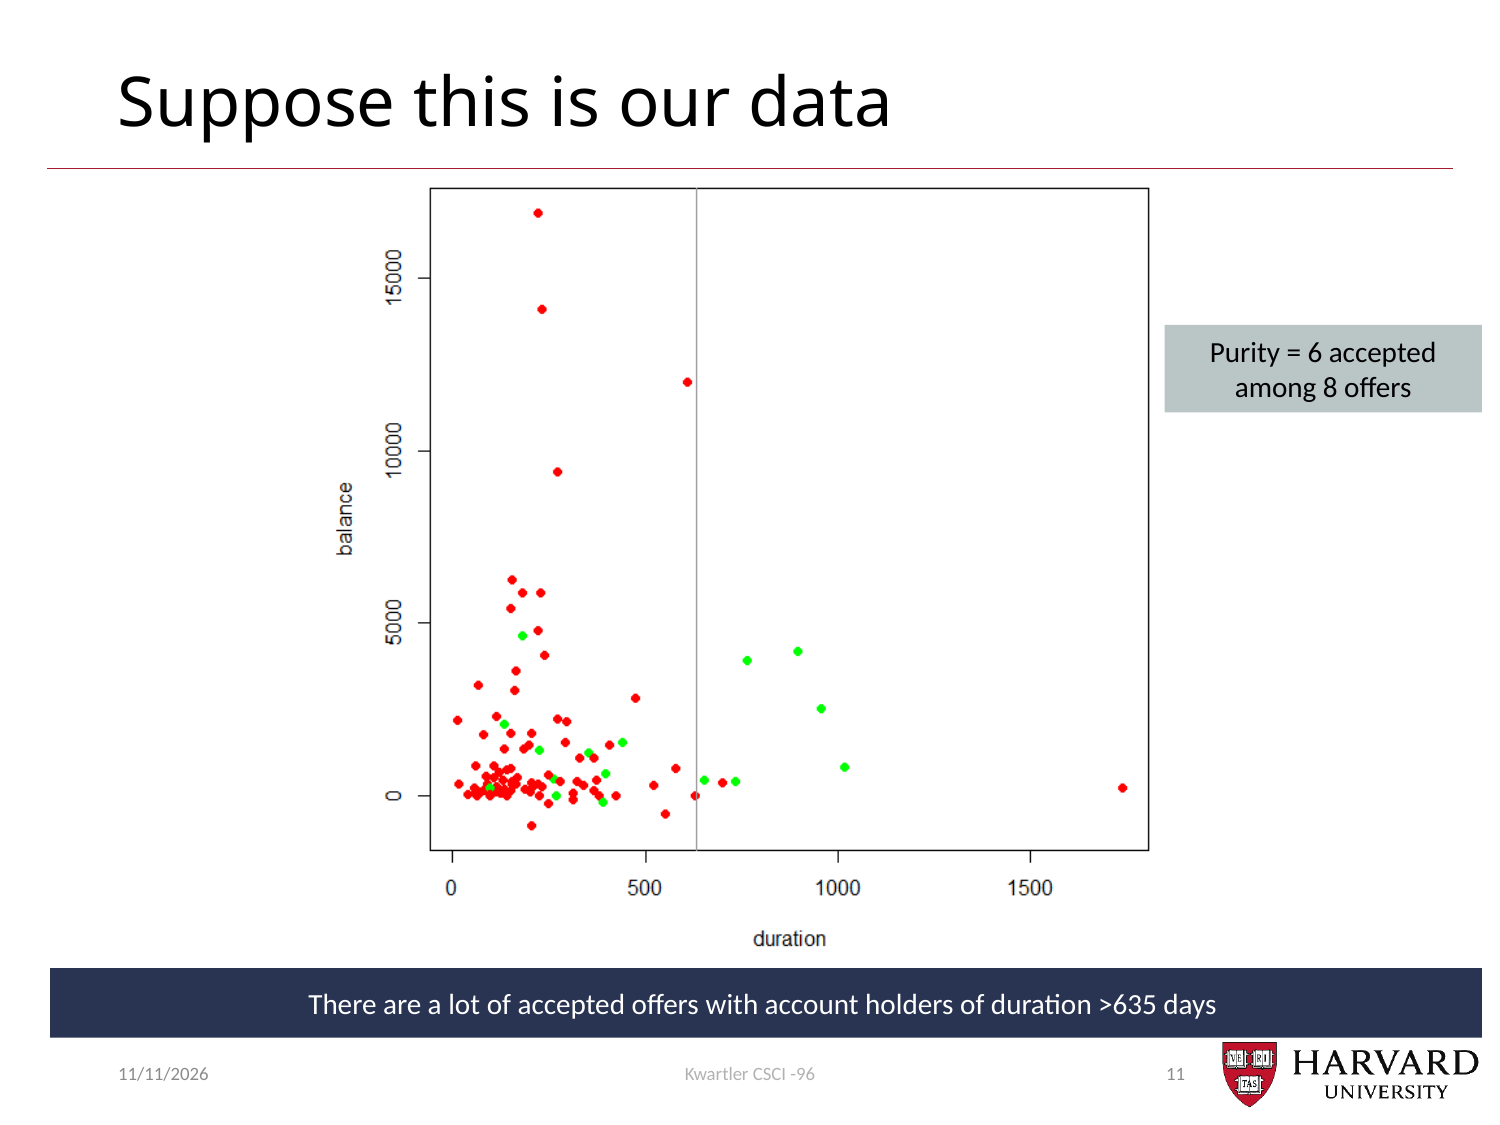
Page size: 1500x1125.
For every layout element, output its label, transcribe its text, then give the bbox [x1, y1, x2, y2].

text_box There are a lot of accepted offers with account holders of duration >635 days [49, 967, 1483, 1039]
picture [335, 171, 1165, 954]
footer Kwartler CSCI -96 [496, 1042, 1004, 1103]
title Suppose this is our data [103, 59, 1397, 157]
text_box Purity = 6 accepted among 8 offers [1165, 324, 1483, 413]
picture [1200, 1024, 1500, 1125]
slide_number 11 [1059, 1042, 1200, 1103]
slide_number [103, 1042, 441, 1103]
